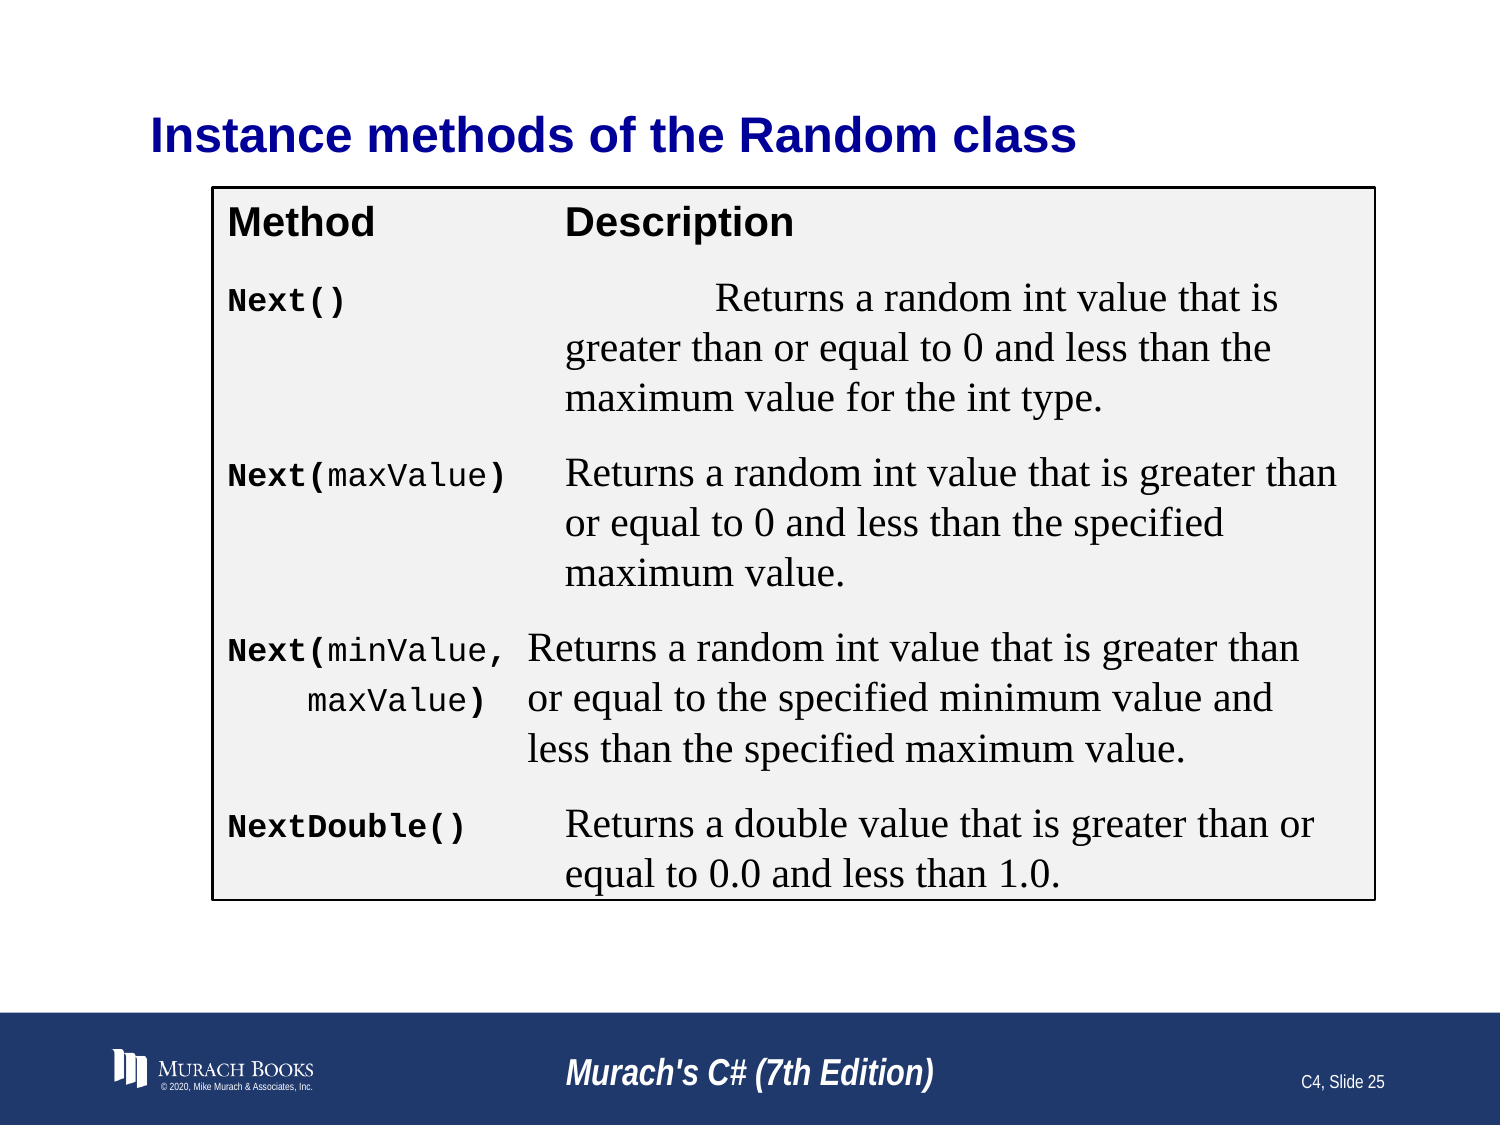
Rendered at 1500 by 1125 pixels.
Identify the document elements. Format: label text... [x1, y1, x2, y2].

title Instance methods of the Random class [150, 102, 1350, 164]
list Method Description Next() Returns a random int value that is greater than or equal to 0 and less than the maximum value for the int type. Next(maxValue) Returns a random int value that is greater than or equal to 0 and less than the specified maximum value. Next(minValue, Returns a random int value that is greater than maxValue) or equal to the specified minimum value and less than the specified maximum value. NextDouble() Returns a double value that is greater than or equal to 0.0 and less than 1.0. [210, 185, 1378, 903]
slide_number C4, Slide 25 [1087, 1025, 1400, 1100]
footer © 2020, Mike Murach & Associates, Inc. [12, 1025, 463, 1100]
slide_number Murach's C# (7th Edition) [463, 1025, 1050, 1100]
